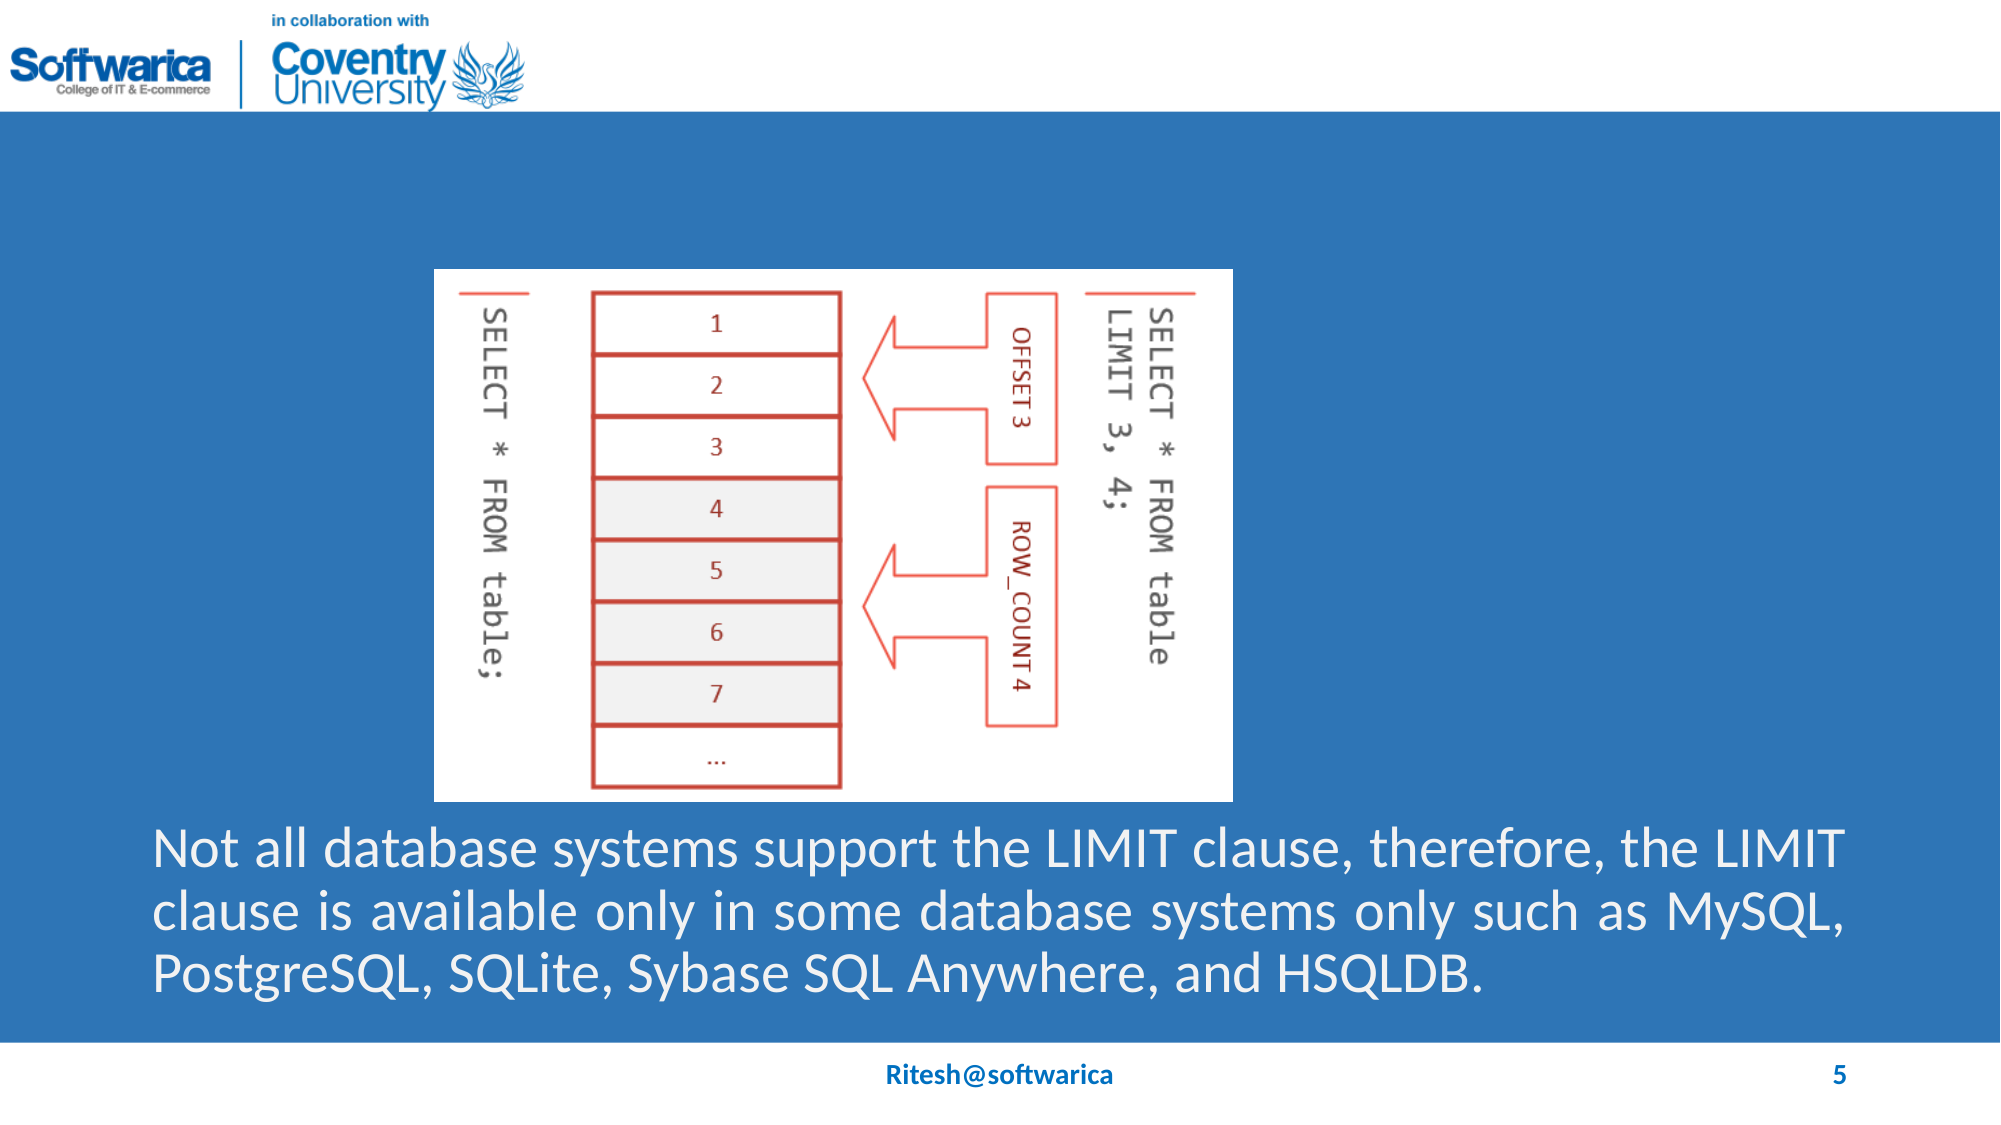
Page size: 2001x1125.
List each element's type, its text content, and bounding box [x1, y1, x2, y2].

list Not all database systems support the LIMIT clause, therefore, the LIMIT clause is available only in some database systems only such as MySQL, PostgreSQL, SQLite, Sybase SQL Anywhere, and HSQLDB. [137, 299, 1863, 1014]
footer Ritesh@softwarica [662, 1042, 1338, 1103]
slide_number 5 [1412, 1042, 1863, 1103]
picture [10, 14, 525, 112]
picture [434, 269, 1233, 802]
